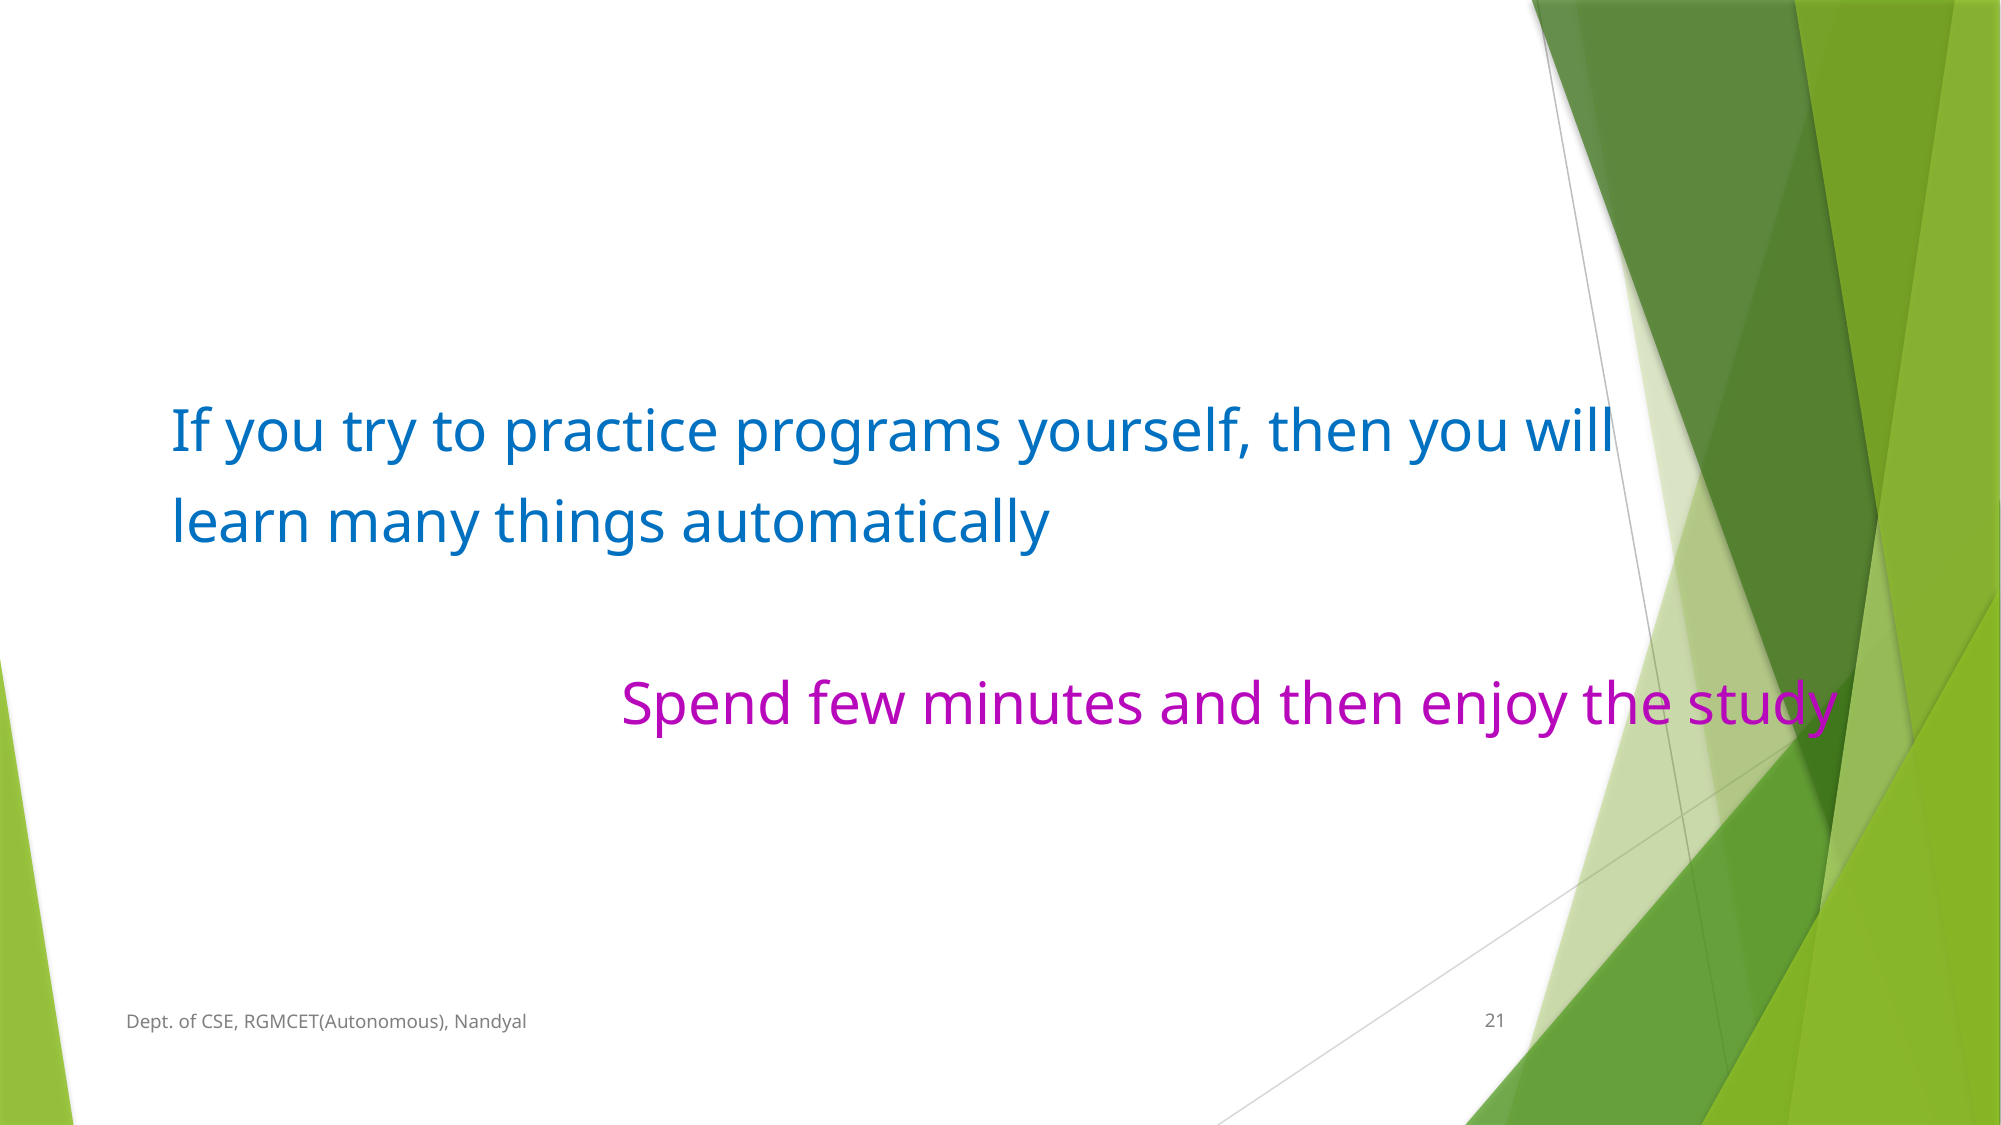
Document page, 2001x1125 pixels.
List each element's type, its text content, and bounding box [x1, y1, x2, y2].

footer Dept. of CSE, RGMCET(Autonomous), Nandyal [111, 991, 1145, 1051]
slide_number 21 [1409, 991, 1522, 1051]
list If you try to practice programs yourself, then you will learn many things automatically Spend few minutes and then enjoy the study [81, 113, 1878, 917]
